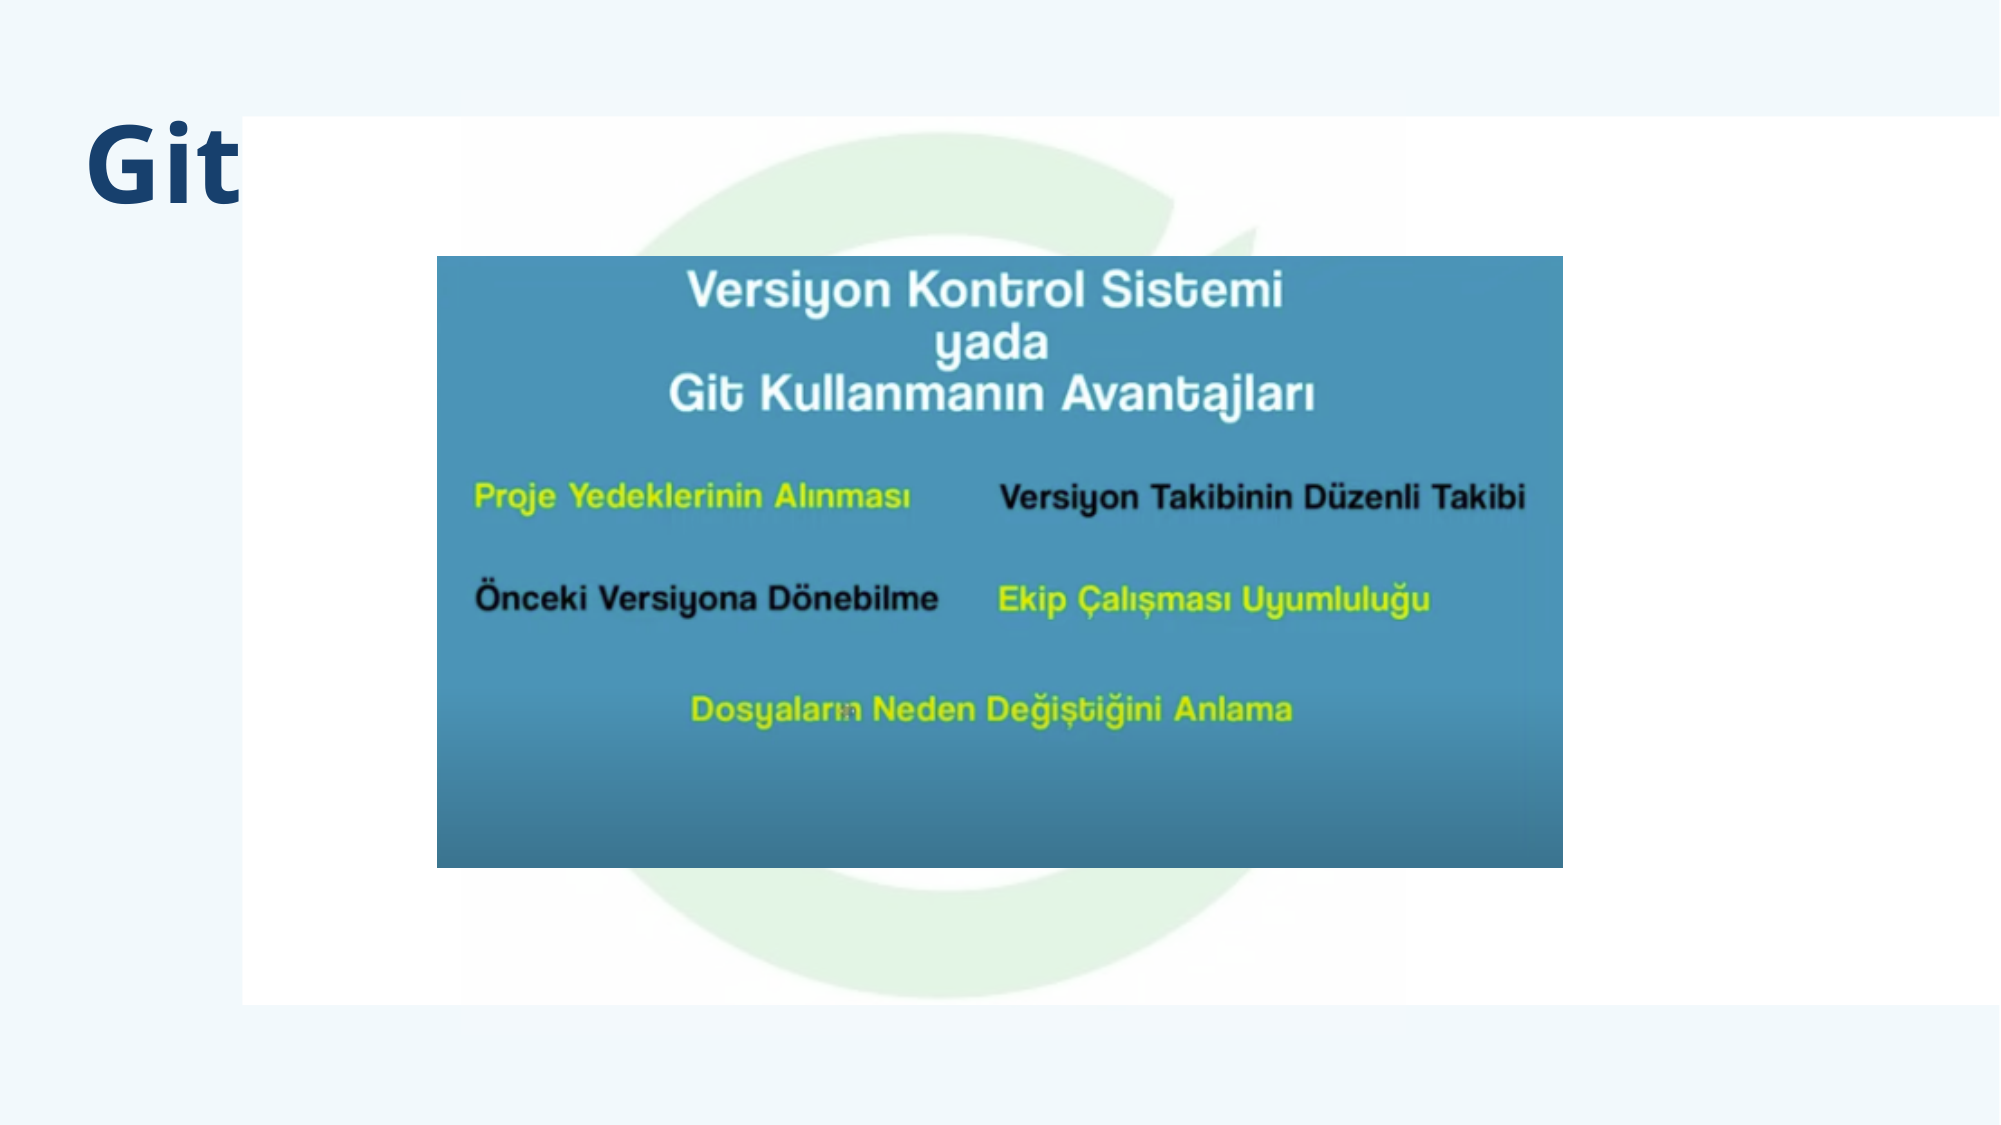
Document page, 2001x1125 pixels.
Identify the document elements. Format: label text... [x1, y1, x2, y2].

title Git [68, 59, 1799, 278]
picture [437, 90, 1563, 1035]
